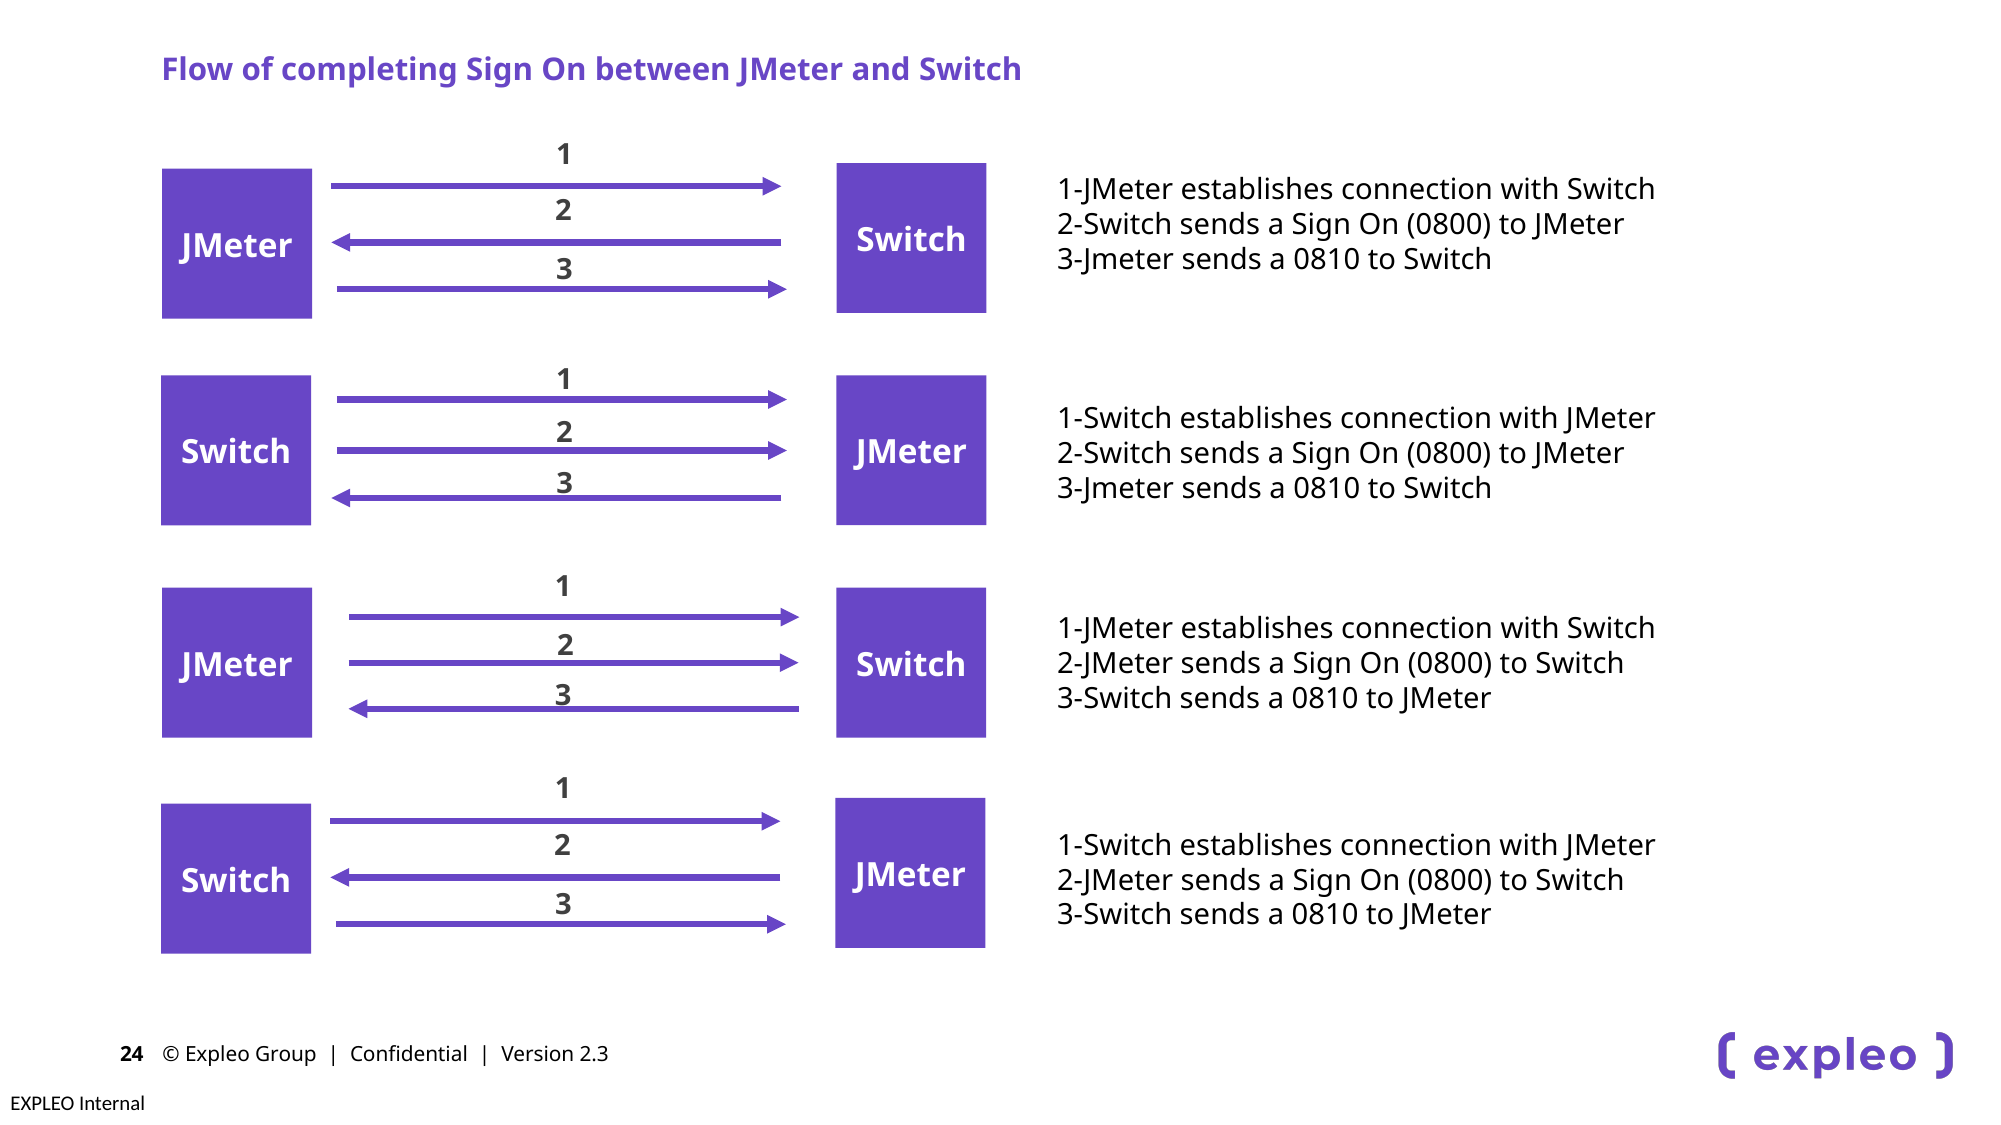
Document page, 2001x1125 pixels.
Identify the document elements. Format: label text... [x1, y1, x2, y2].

text_box Switch [835, 587, 987, 739]
text_box 1-JMeter establishes connection with Switch 2-Switch sends a Sign On (0800) to JMeter 3-Jmeter sends a 0810 to Switch [1057, 170, 1953, 276]
text_box JMeter [834, 797, 986, 949]
text_box 2 [554, 826, 591, 862]
text_box 1 [556, 135, 593, 171]
text_box 1-Switch establishes connection with JMeter 2-JMeter sends a Sign On (0800) to Switch 3-Switch sends a 0810 to JMeter [1057, 826, 1953, 931]
text_box JMeter [161, 168, 313, 320]
text_box 1 [554, 769, 592, 805]
slide_number 24 [63, 1032, 162, 1079]
text_box Switch [160, 374, 312, 526]
text_box 2 [557, 626, 594, 662]
text_box 3 [556, 250, 593, 286]
text_box 1-JMeter establishes connection with Switch 2-JMeter sends a Sign On (0800) to Switch 3-Switch sends a 0810 to JMeter [1057, 609, 1953, 715]
text_box 1-Switch establishes connection with JMeter 2-Switch sends a Sign On (0800) to JMeter 3-Jmeter sends a 0810 to Switch [1057, 399, 1953, 505]
text_box 2 [555, 191, 592, 227]
text_box 1 [554, 567, 592, 603]
text_box 1 [556, 360, 593, 396]
text_box 3 [554, 676, 592, 708]
text_box Switch [160, 803, 312, 955]
text_box 3 [556, 464, 594, 497]
list Flow of completing Sign On between JMeter and Switch [161, 48, 1953, 110]
text_box 2 [556, 413, 593, 449]
footer © Expleo Group | Confidential | Version 2.3 [162, 1032, 1567, 1079]
text_box 3 [554, 885, 592, 921]
list Switch [835, 162, 987, 314]
text_box JMeter [161, 587, 313, 739]
text_box JMeter [835, 374, 987, 526]
picture [1695, 1008, 1976, 1102]
